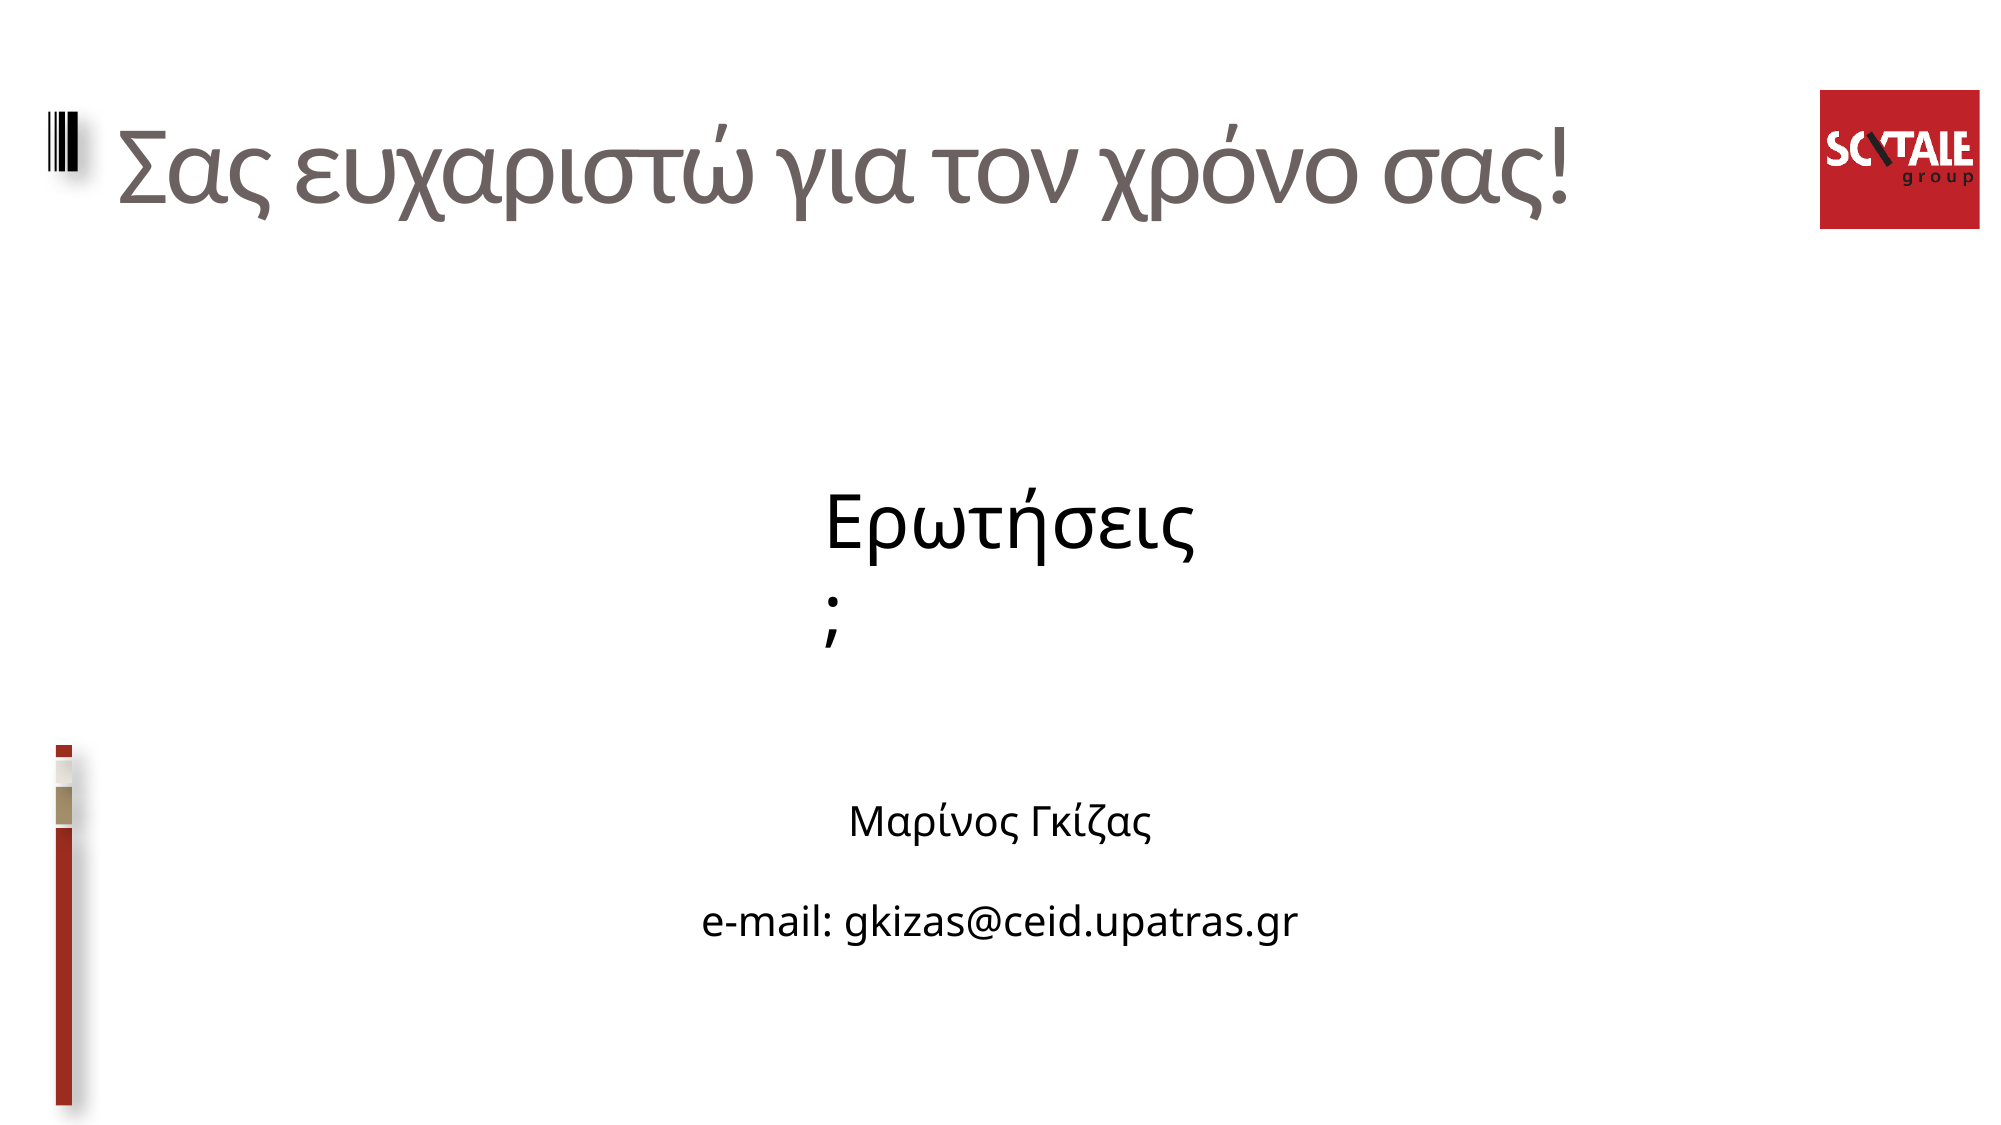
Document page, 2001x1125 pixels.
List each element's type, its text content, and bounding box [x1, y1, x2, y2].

picture [1900, 90, 1980, 229]
text_box Ερωτήσεις; [808, 466, 1216, 662]
text_box Μαρίνος Γκίζας e-mail: gkizas@ceid.upatras.gr [675, 787, 1325, 953]
title Σας ευχαριστώ για τον χρόνο σας! [102, 83, 1900, 234]
